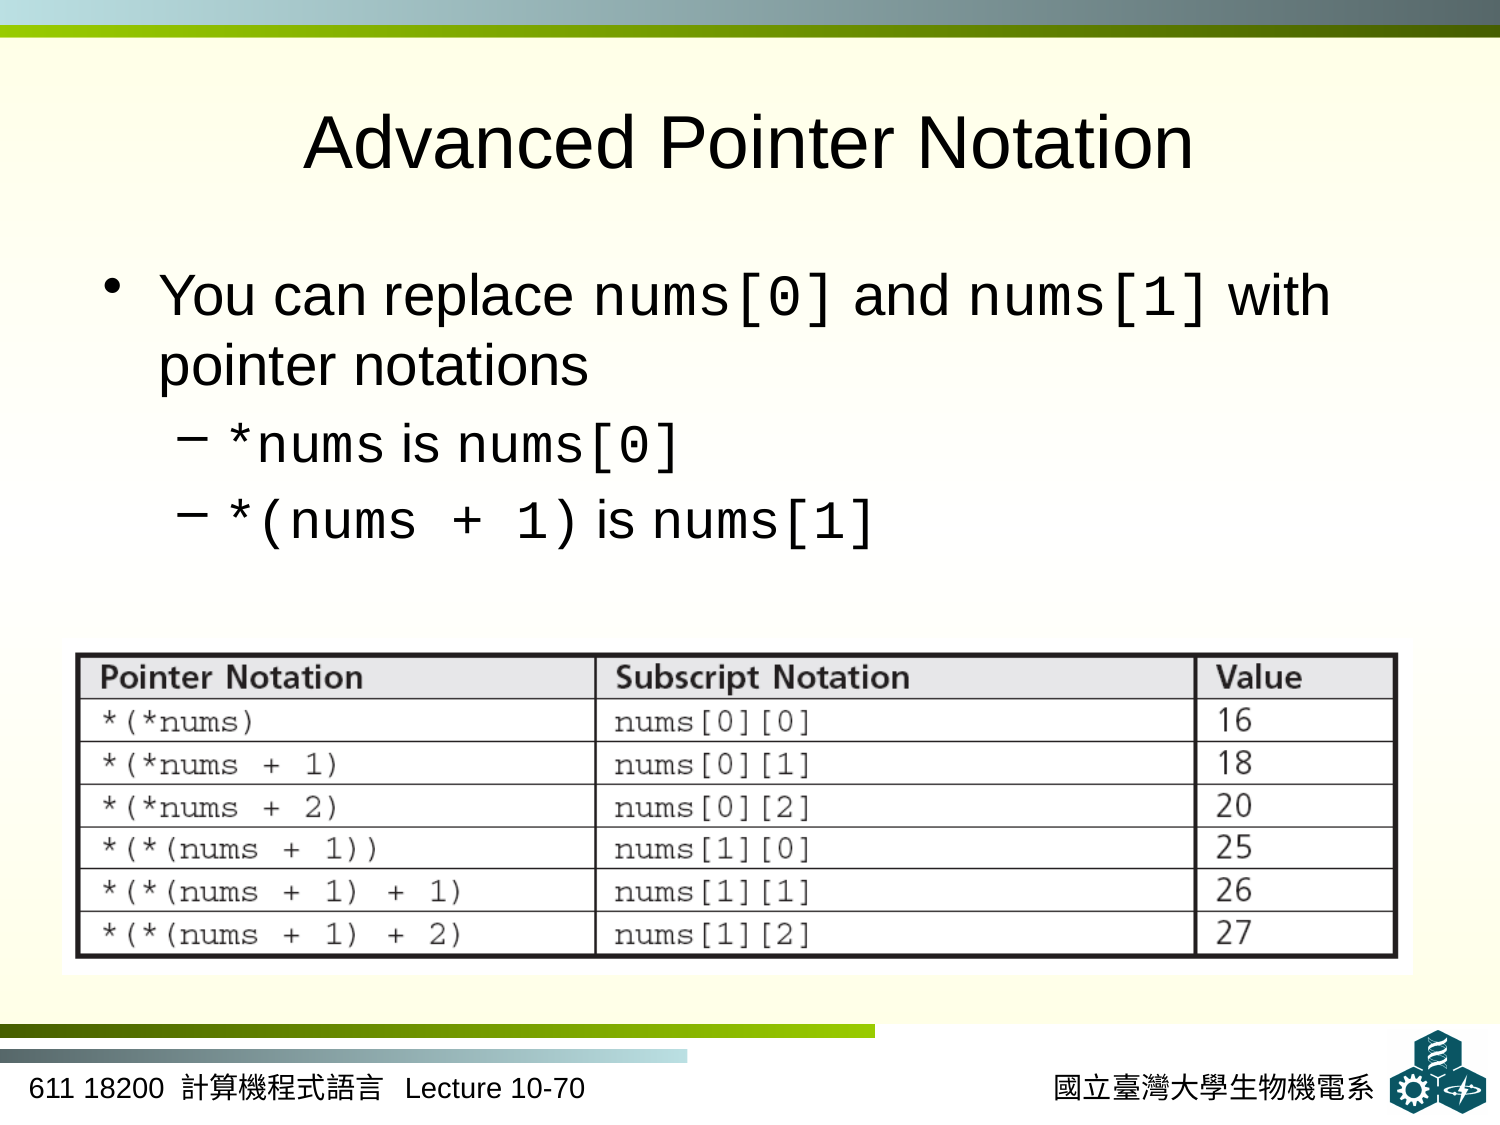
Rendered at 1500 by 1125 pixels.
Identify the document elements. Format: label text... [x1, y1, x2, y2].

picture [1387, 1029, 1488, 1115]
picture [62, 637, 1413, 976]
list You can replace nums[0] and nums[1] with pointer notations *nums is nums[0] *(nums + 1) is nums[1] [87, 249, 1413, 588]
title Advanced Pointer Notation [74, 44, 1426, 233]
